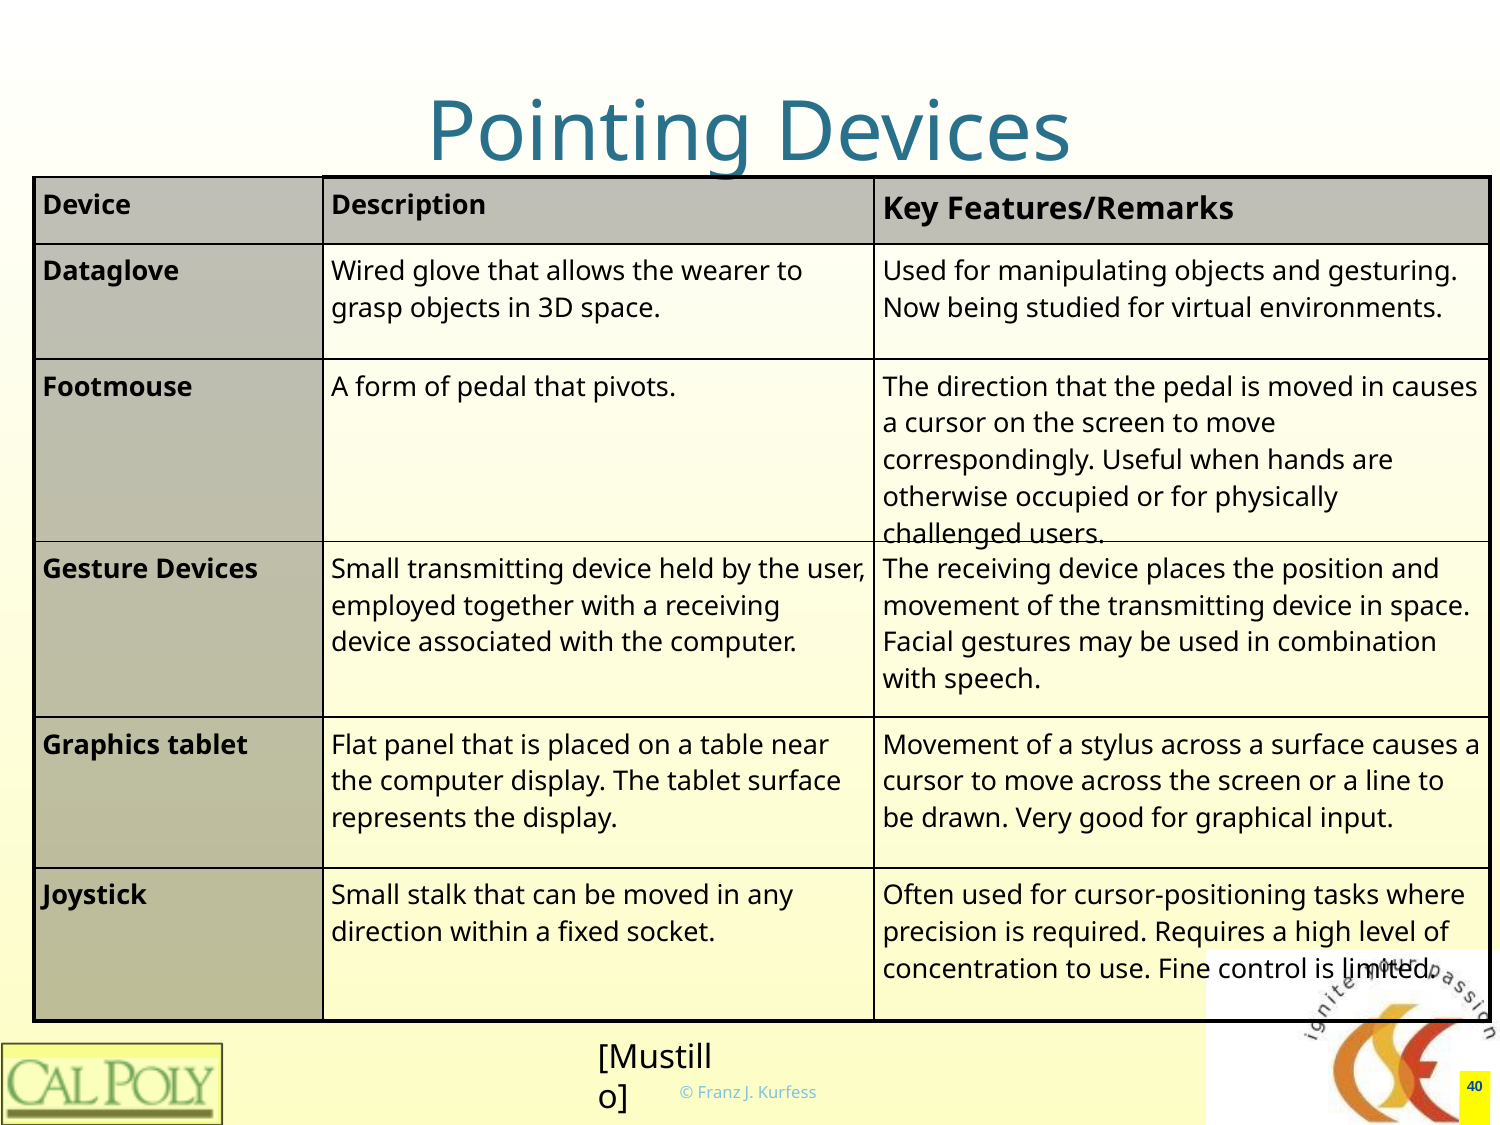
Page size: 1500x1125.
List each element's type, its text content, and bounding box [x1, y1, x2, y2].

table_header Description [324, 179, 873, 243]
slide_number ‹#› [1459, 1070, 1491, 1125]
table_cell The direction that the pedal is moved in causes a cursor on the screen to move correspondingly. Useful when hands are otherwise occupied or for physically challenged users. [875, 360, 1488, 541]
table_cell Small stalk that can be moved in any direction within a fixed socket. [324, 869, 873, 1019]
picture [1206, 950, 1500, 1125]
text_box [Mustillo] [597, 1035, 732, 1115]
table_cell Small transmitting device held by the user, employed together with a receiving device associated with the computer. [324, 542, 873, 716]
table_cell The receiving device places the position and movement of the transmitting device in space. Facial gestures may be used in combination with speech. [875, 542, 1488, 716]
table_cell Wired glove that allows the wearer to grasp objects in 3D space. [324, 245, 873, 358]
table_cell Used for manipulating objects and gesturing. Now being studied for virtual environments. [875, 245, 1488, 358]
table_header Key Features/Remarks [875, 179, 1488, 243]
table_cell Gesture Devices [36, 542, 322, 716]
table_cell Graphics tablet [36, 718, 322, 867]
table_header Device [36, 178, 322, 243]
table_cell Often used for cursor-positioning tasks where precision is required. Requires a high level of concentration to use. Fine control is limited. [875, 869, 1488, 1019]
title Pointing Devices [90, 0, 1410, 176]
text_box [1, 1043, 223, 1125]
table_cell Dataglove [36, 245, 322, 358]
table_cell Movement of a stylus across a surface causes a cursor to move across the screen or a line to be drawn. Very good for graphical input. [875, 718, 1488, 867]
table_cell Footmouse [36, 360, 322, 541]
table_cell A form of pedal that pivots. [324, 360, 873, 541]
table_cell Flat panel that is placed on a table near the computer display. The tablet surface represents the display. [324, 718, 873, 867]
table_cell Joystick [36, 869, 322, 1019]
